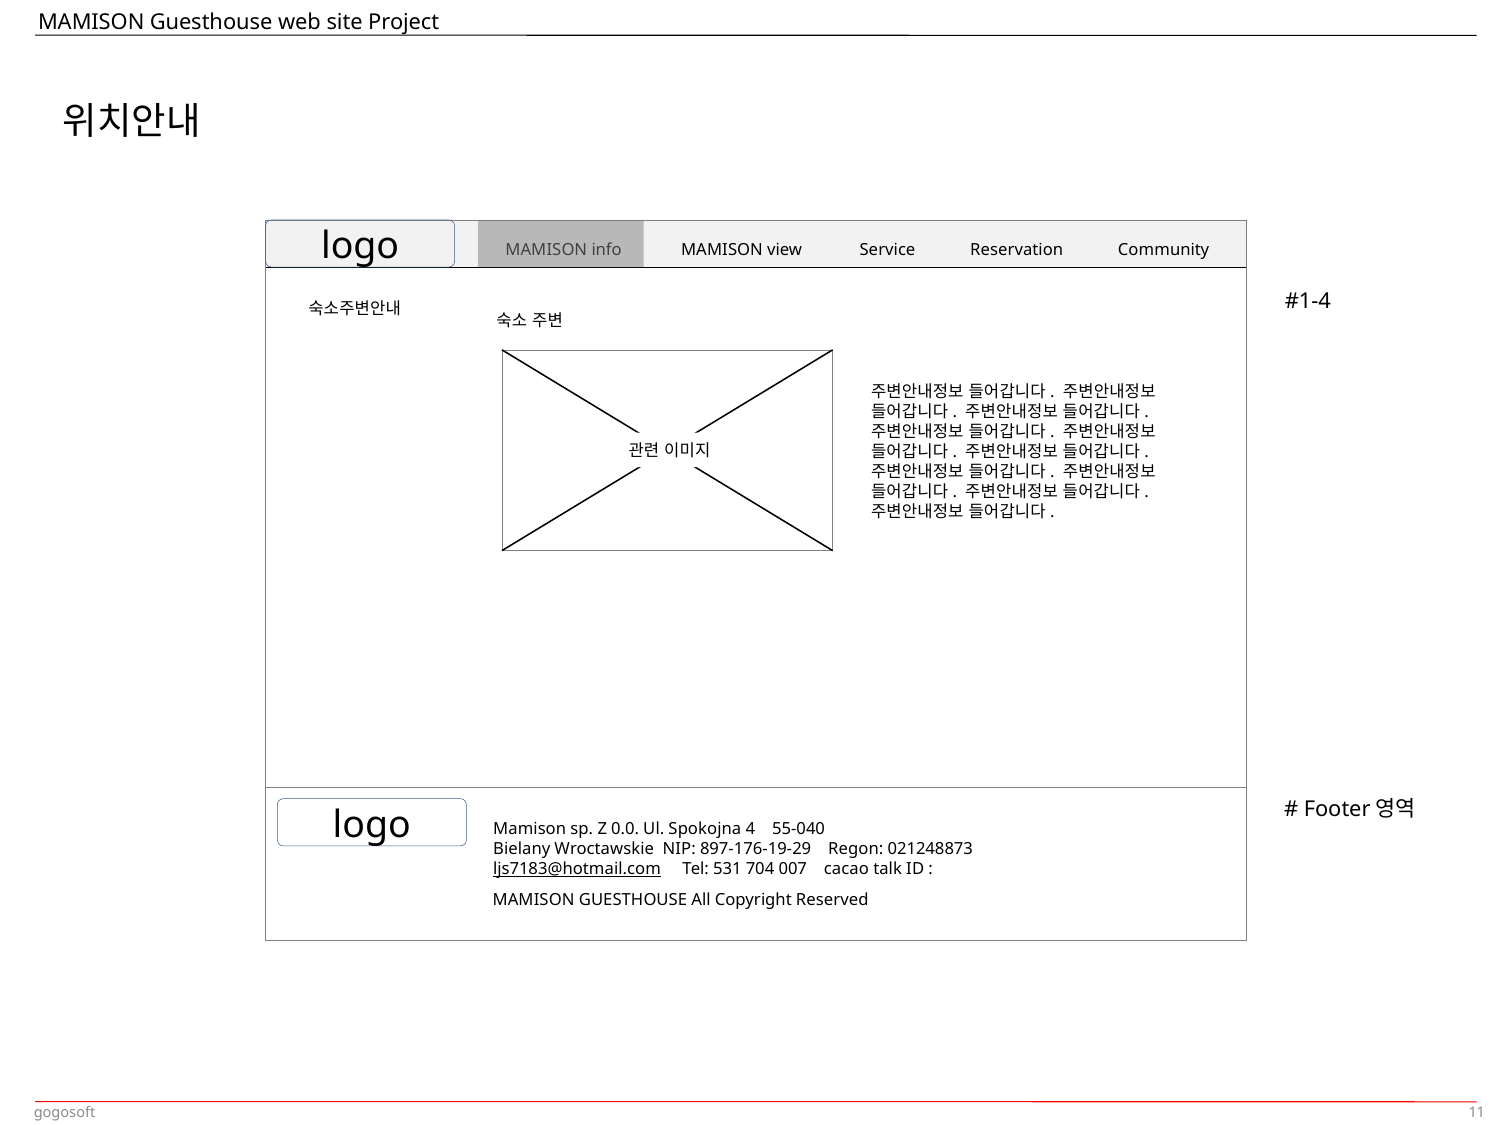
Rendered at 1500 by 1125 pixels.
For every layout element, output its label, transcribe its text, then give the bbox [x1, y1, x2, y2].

text_box [476, 218, 646, 269]
text_box #1-4 [1270, 278, 1346, 320]
text_box Reservation [955, 231, 1079, 267]
text_box MAMISON view [666, 231, 818, 267]
text_box Mamison sp. Z 0.0. Ul. Spokojna 4 55-040 Bielany Wroctawskie NIP: 897-176-19-29 Regon: 021248873 ljs7183@hotmail.com Tel: 531 704 007 cacao talk ID : [478, 810, 1140, 909]
text_box 숙소주변안내 [293, 290, 417, 326]
footer gogosoft [0, 1101, 129, 1125]
text_box 숙소 주변 [481, 302, 579, 338]
text_box 위치안내 [48, 89, 216, 150]
text_box [264, 218, 1248, 785]
text_box # Footer영역 [1269, 786, 1431, 828]
text_box logo [263, 217, 457, 270]
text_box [501, 349, 833, 551]
slide_number 11 [1149, 1100, 1500, 1125]
text_box Service [844, 231, 931, 267]
text_box [264, 785, 1248, 942]
text_box 주변안내정보 들어갑니다. 주변안내정보 들어갑니다. 주변안내정보 들어갑니다. 주변안내정보 들어갑니다. 주변안내정보 들어갑니다. 주변안내정보 들어갑니다. 주변안내정보 들어갑니다. 주변안내정보 들어갑니다. 주변안내정보 들어갑니다. 주변안내정보 들어갑니다. [856, 373, 1199, 528]
text_box Community [1103, 231, 1225, 267]
text_box MAMISON GUESTHOUSE All Copyright Reserved [477, 881, 884, 917]
text_box logo [275, 796, 469, 849]
